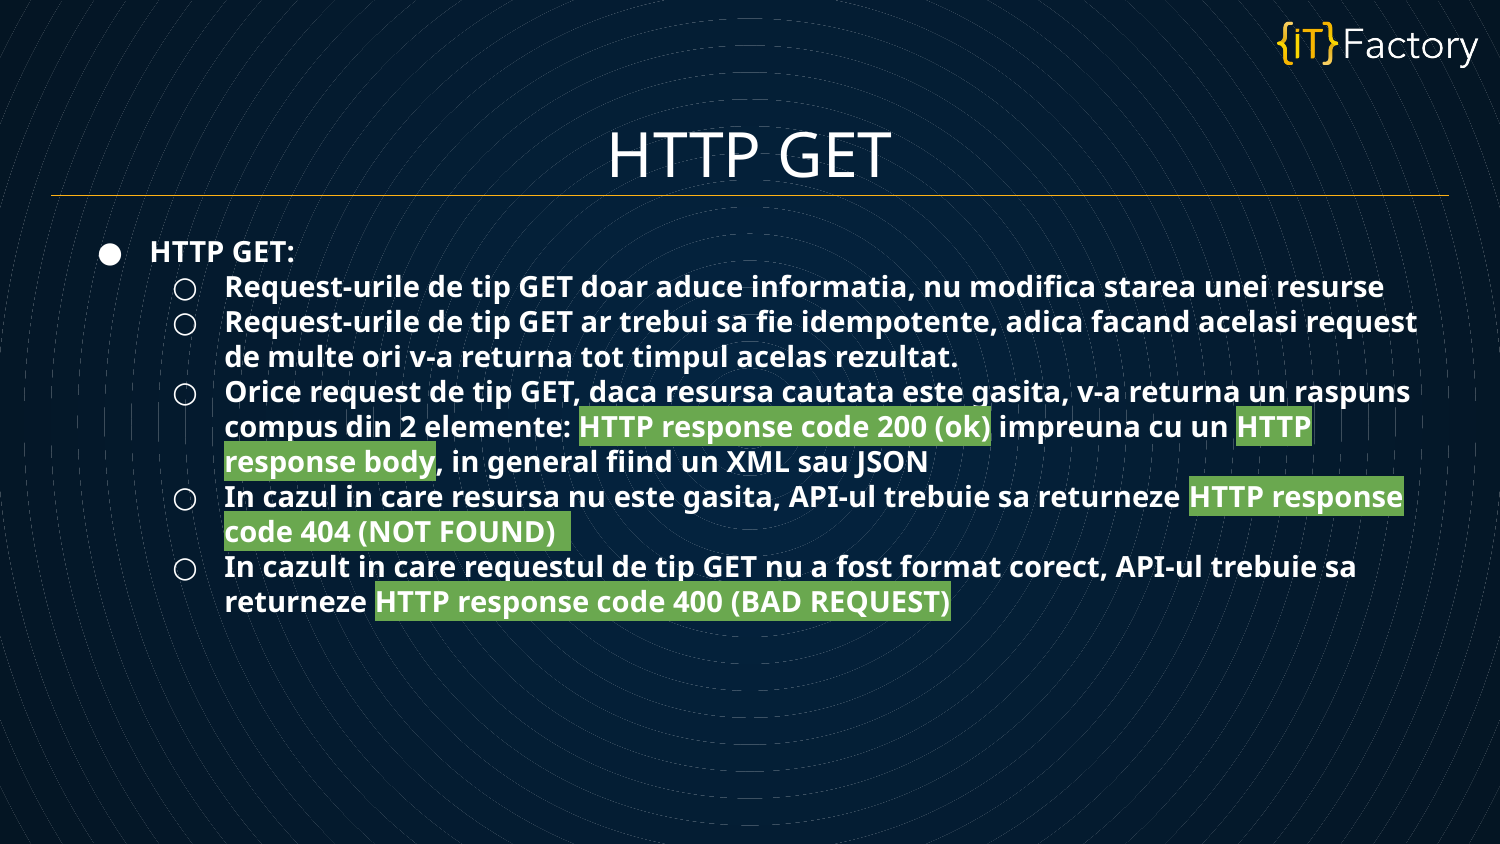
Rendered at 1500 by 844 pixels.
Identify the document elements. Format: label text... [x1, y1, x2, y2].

title HTTP GET [51, 105, 1449, 195]
picture [1277, 16, 1479, 73]
title HTTP GET [51, 202, 1449, 206]
text_box HTTP GET: Request-urile de tip GET doar aduce informatia, nu modifica starea unei resurse Request-urile de tip GET ar trebui sa fie idempotente, adica facand acelasi request de multe ori v-a returna tot timpul acelas rezultat. Orice request de tip GET, daca resursa cautata este gasita, v-a returna un raspuns compus din 2 elemente: HTTP response code 200 (ok) impreuna cu un HTTP response body, in general fiind un XML sau JSON In cazul in care resursa nu este gasita, API-ul trebuie sa returneze HTTP response code 404 (NOT FOUND) In cazult in care requestul de tip GET nu a fost format corect, API-ul trebuie sa returneze HTTP response code 400 (BAD REQUEST) [59, 218, 1457, 704]
